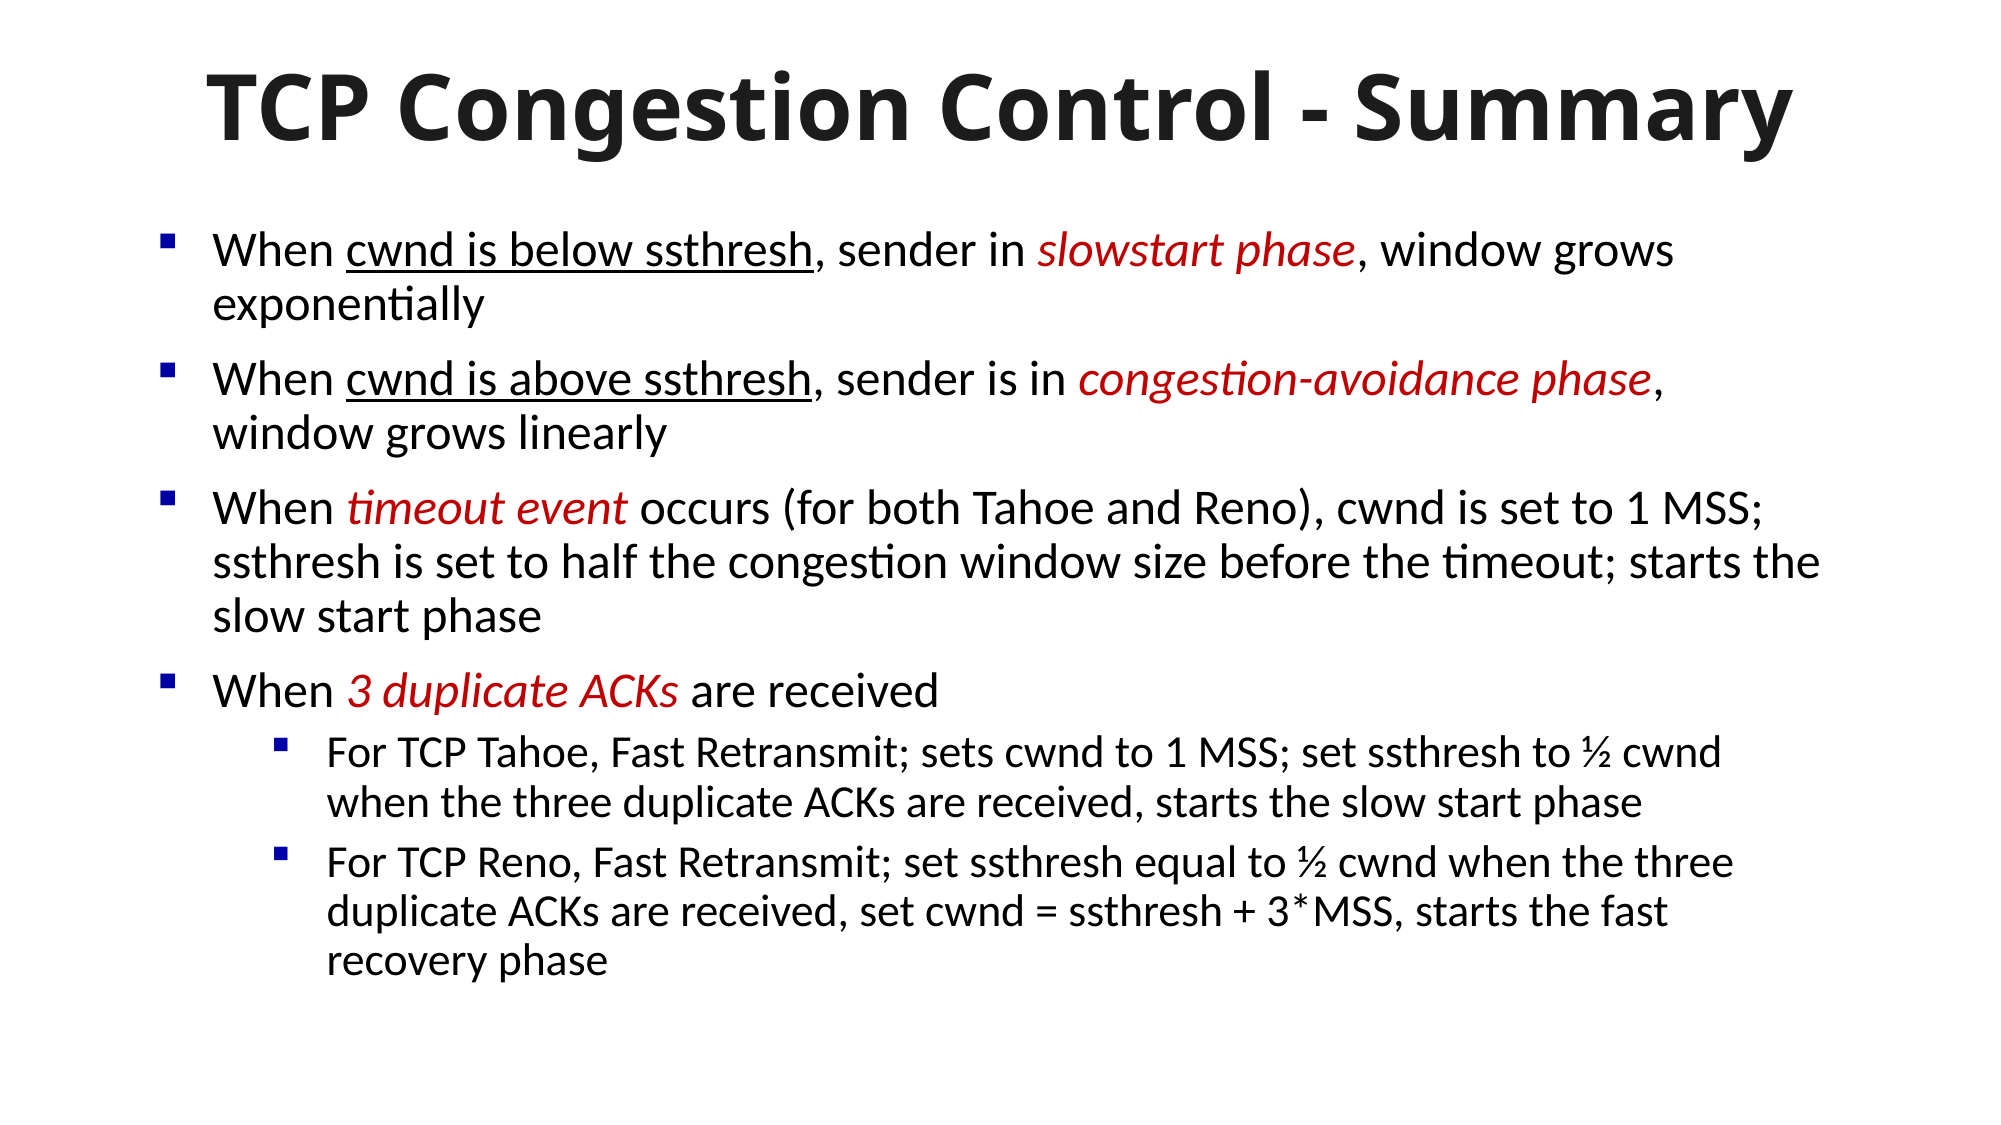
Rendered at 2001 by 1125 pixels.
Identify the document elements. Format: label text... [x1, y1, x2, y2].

list When cwnd is below ssthresh, sender in slowstart phase, window grows exponentially When cwnd is above ssthresh, sender is in congestion-avoidance phase, window grows linearly When timeout event occurs (for both Tahoe and Reno), cwnd is set to 1 MSS; ssthresh is set to half the congestion window size before the timeout; starts the slow start phase When 3 duplicate ACKs are received For TCP Tahoe, Fast Retransmit; sets cwnd to 1 MSS; set ssthresh to ½ cwnd when the three duplicate ACKs are received, starts the slow start phase For TCP Reno, Fast Retransmit; set ssthresh equal to ½ cwnd when the three duplicate ACKs are received, set cwnd = ssthresh + 3*MSS, starts the fast recovery phase [141, 216, 1848, 1083]
title TCP Congestion Control - Summary [55, 42, 1945, 185]
